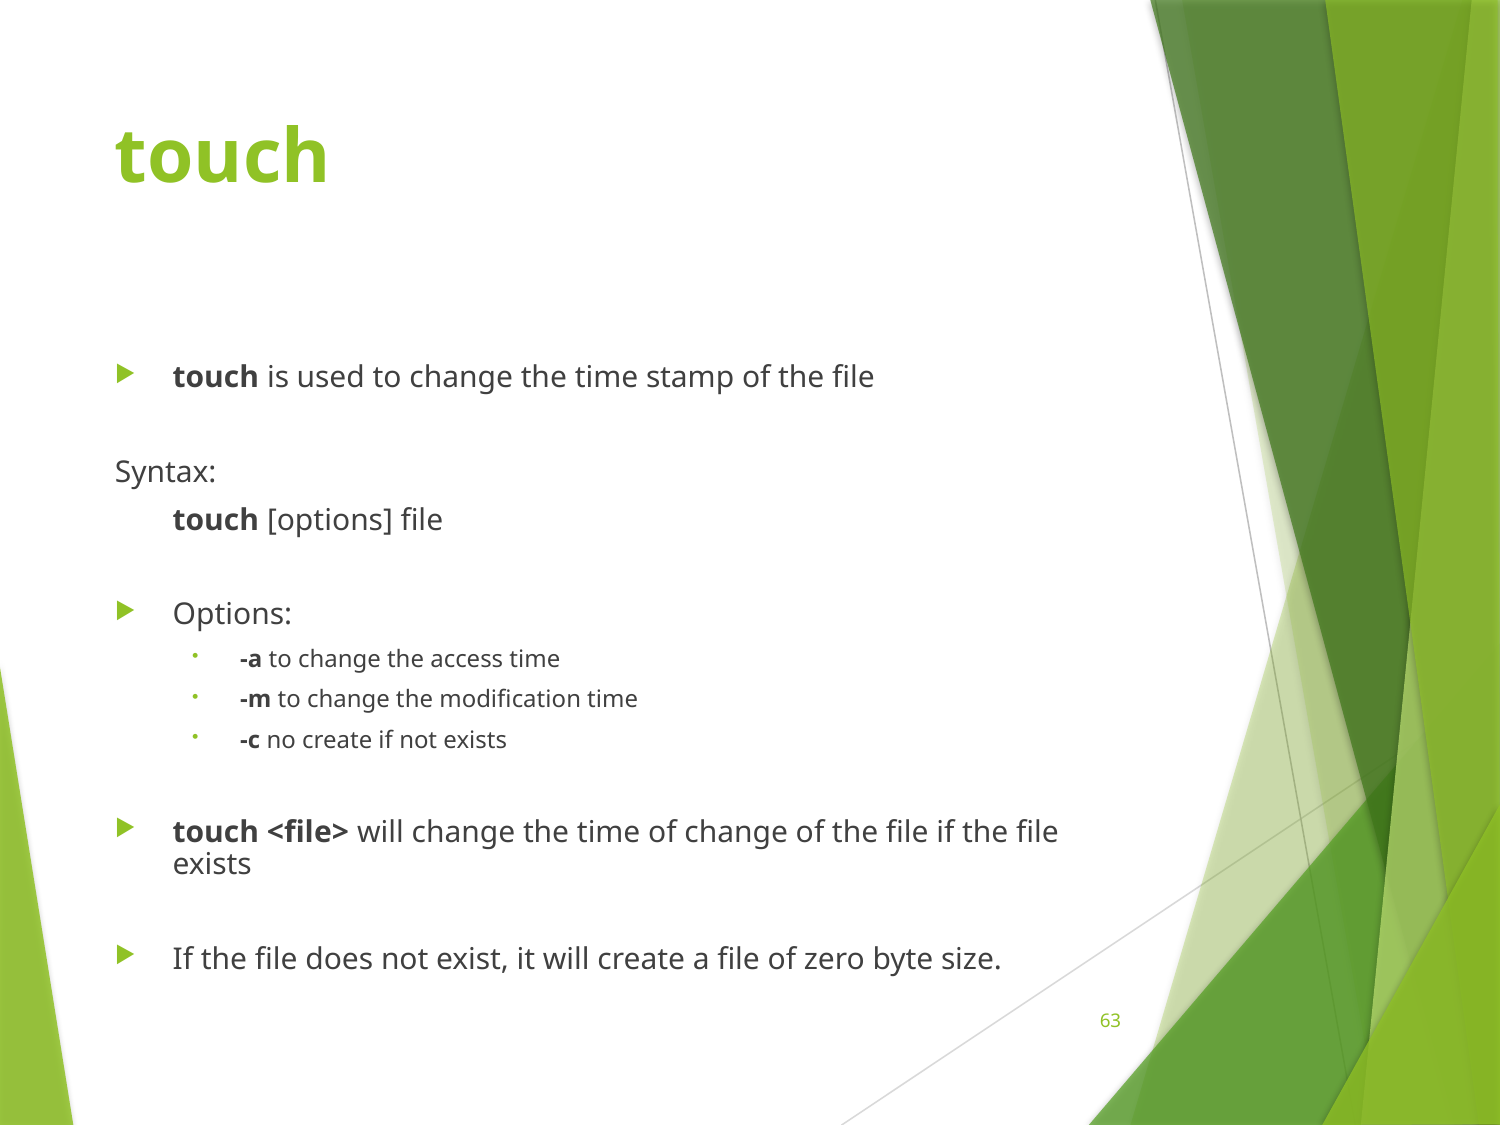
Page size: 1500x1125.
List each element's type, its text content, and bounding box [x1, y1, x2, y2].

slide_number [886, 991, 999, 1051]
text_box [87, 24, 1400, 163]
list touch is used to change the time stamp of the file Syntax: touch [options] file Options: -a to change the access time -m to change the modification time -c no create if not exists touch <file> will change the time of change of the file if the file exists If the file does not exist, it will create a file of zero byte size. [99, 354, 1142, 992]
title touch [99, 163, 1142, 317]
slide_number 63 [1057, 991, 1142, 1051]
